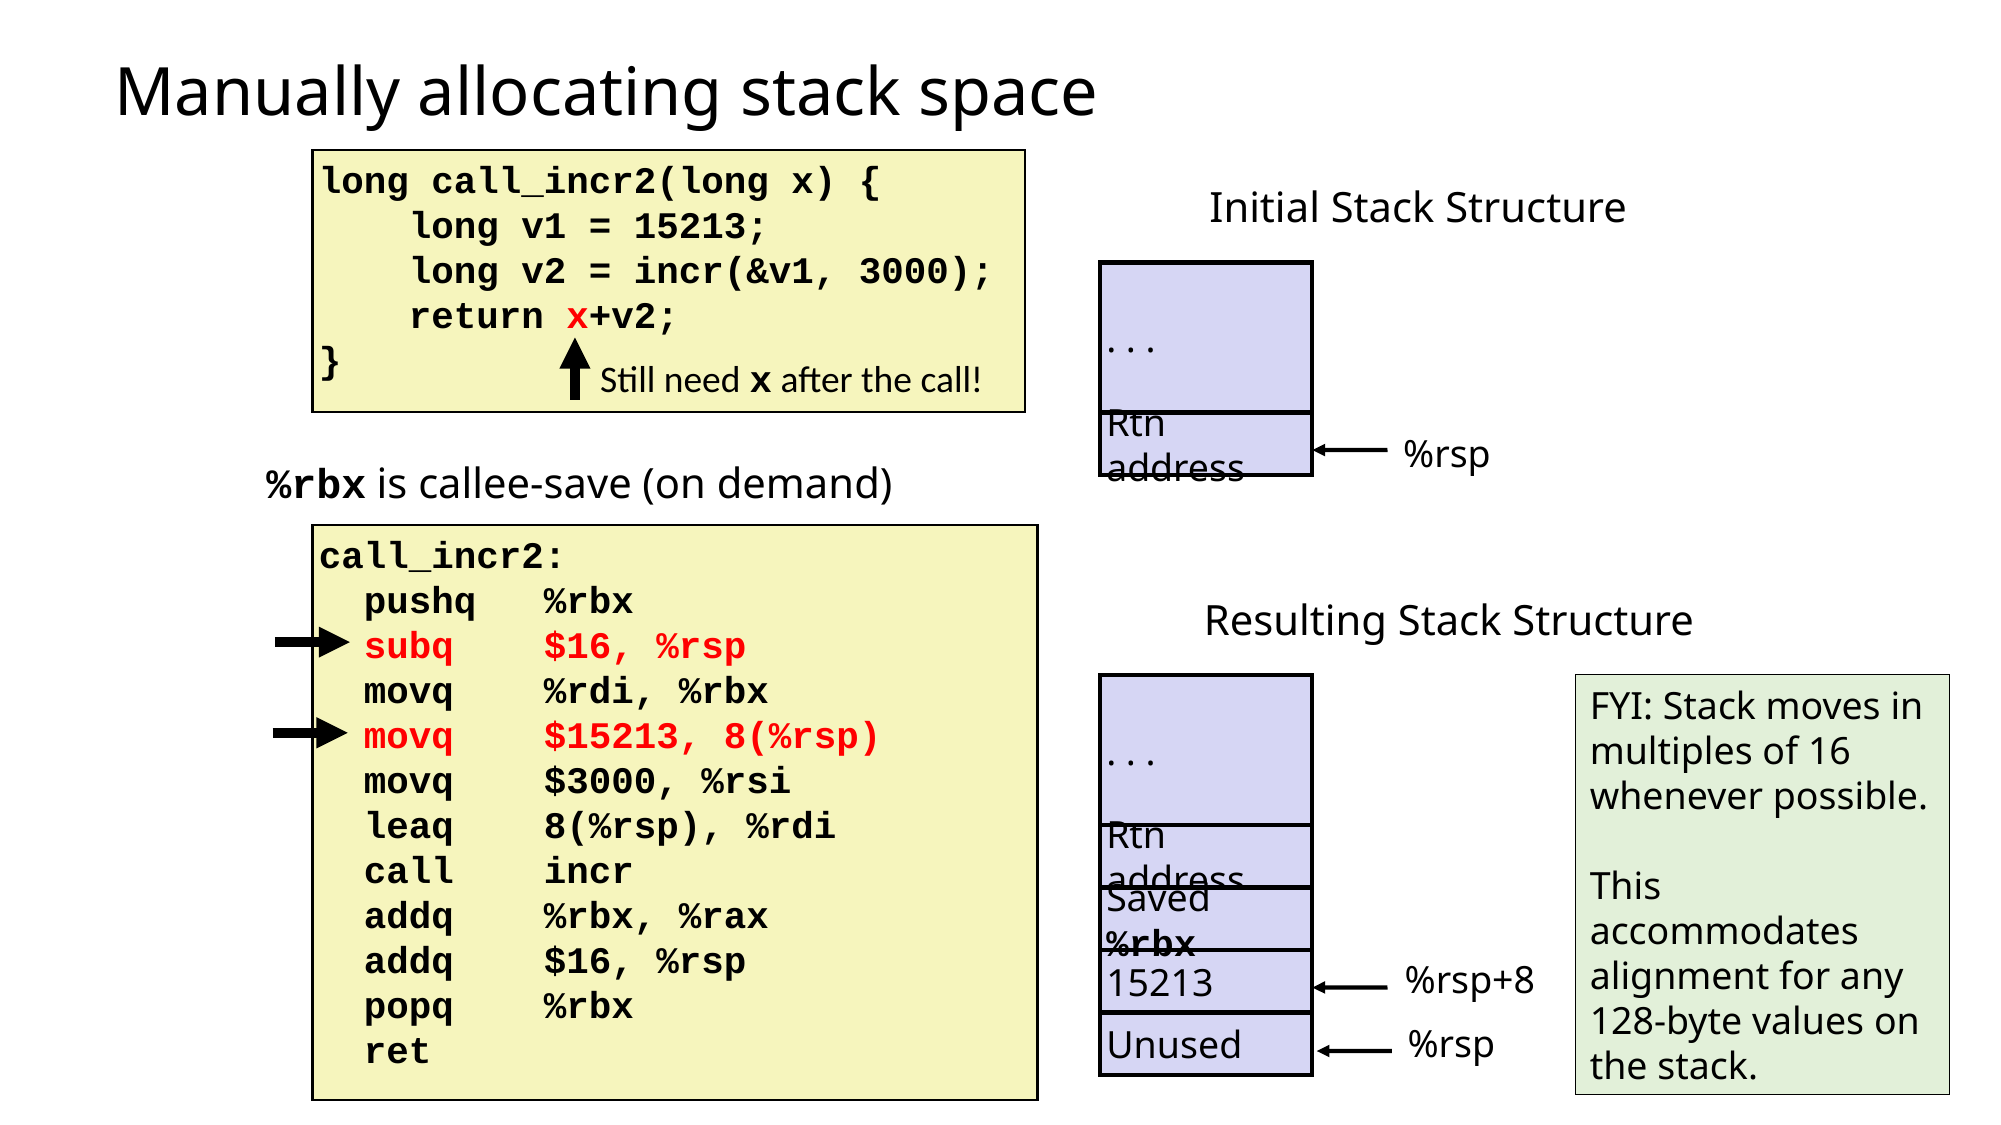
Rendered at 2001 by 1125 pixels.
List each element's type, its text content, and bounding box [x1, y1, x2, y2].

text_box Unused [1099, 1012, 1313, 1075]
text_box Initial Stack Structure [1203, 174, 1634, 238]
text_box . . . [1099, 262, 1313, 412]
text_box . . . [1099, 674, 1313, 824]
title Manually allocating stack space [99, 37, 1900, 150]
text_box [1316, 1044, 1392, 1058]
text_box %rsp+8 [1398, 949, 1542, 1008]
text_box 15213 [1099, 950, 1313, 1012]
slide_number 75 [1749, 1095, 1900, 1103]
text_box %rsp [1401, 1013, 1502, 1071]
text_box Still need x after the call! [585, 347, 1007, 408]
text_box Rtn address [1099, 412, 1313, 475]
text_box Resulting Stack Structure [1197, 587, 1701, 650]
text_box %rbx is callee-save (on demand) [259, 450, 900, 514]
text_box FYI: Stack moves in multiples of 16 whenever possible. This accommodates alignment for any 128-byte values on the stack. [1575, 674, 1950, 1095]
text_box [1312, 981, 1388, 994]
text_box %rsp [1396, 423, 1498, 482]
text_box [1313, 443, 1388, 457]
text_box long call_incr2(long x) { long v1 = 15213; long v2 = incr(&v1, 3000); return x+v2; } [312, 149, 1025, 413]
text_box call_incr2: pushq %rbx subq $16, %rsp movq %rdi, %rbx movq $15213, 8(%rsp) movq $3000, %rsi leaq 8(%rsp), %rdi call incr addq %rbx, %rax addq $16, %rsp popq %rbx ret [312, 525, 1038, 1100]
text_box Rtn address [1099, 824, 1313, 887]
text_box Saved %rbx [1099, 887, 1313, 950]
